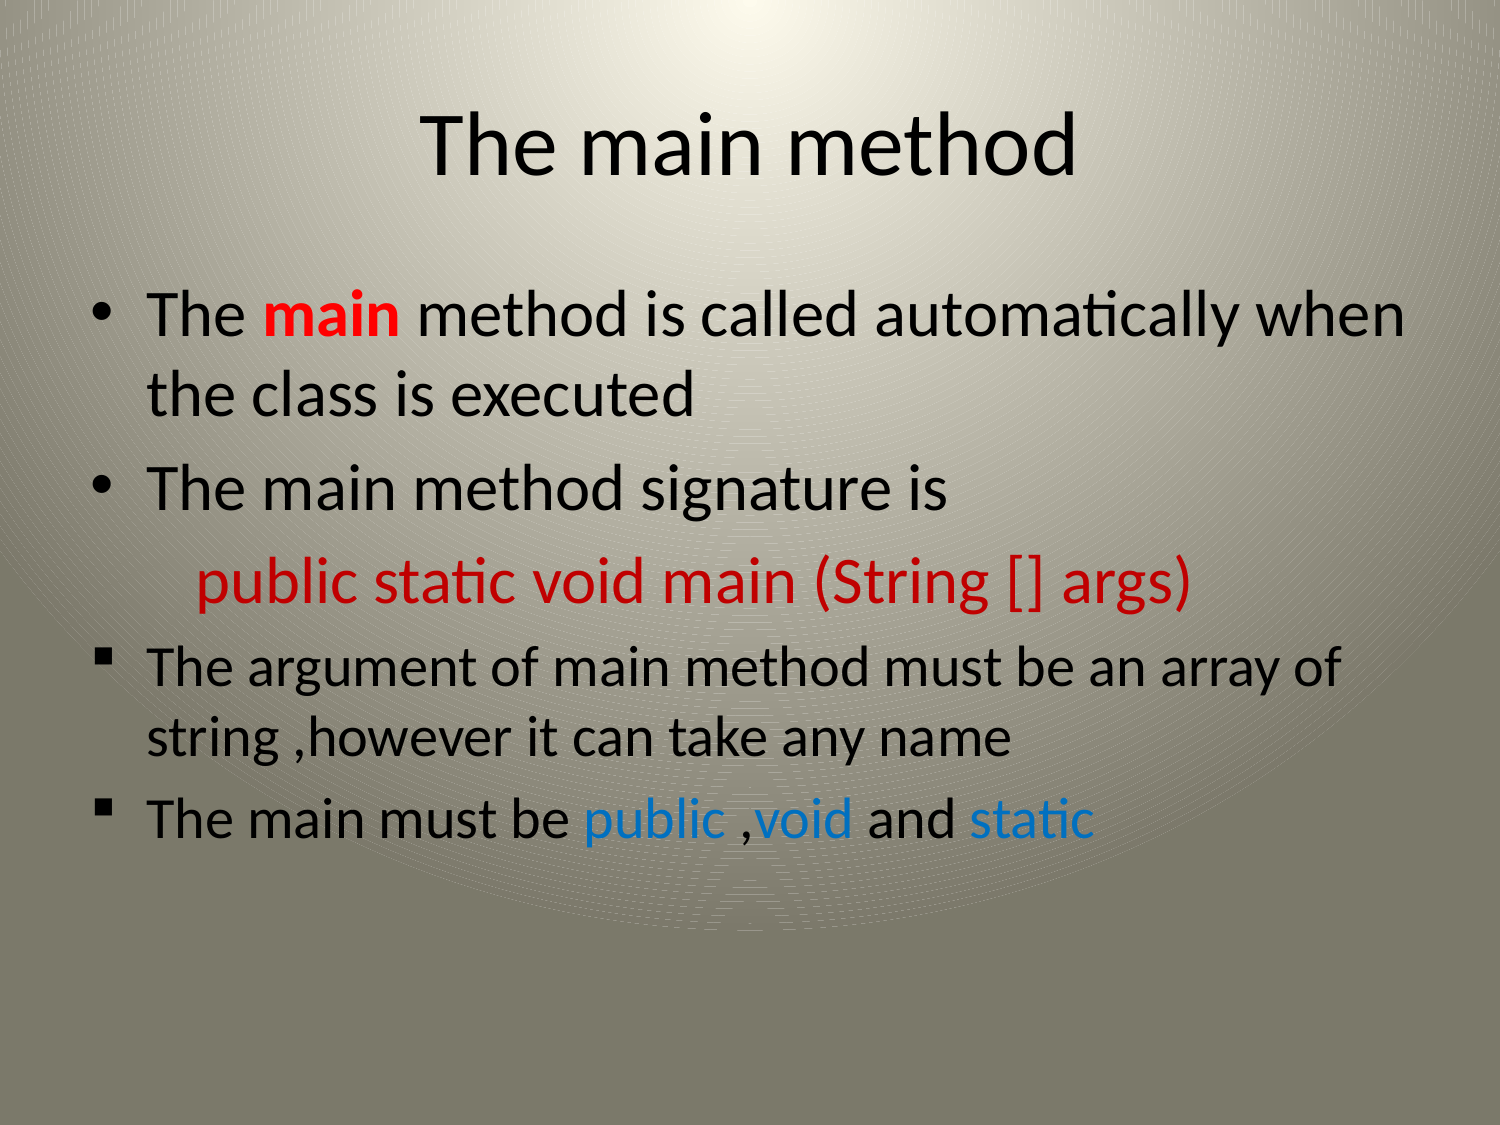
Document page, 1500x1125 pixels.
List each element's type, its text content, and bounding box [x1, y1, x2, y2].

title The main method [75, 45, 1425, 233]
list The main method is called automatically when the class is executed The main method signature is public static void main (String [] args) The argument of main method must be an array of string ,however it can take any name The main must be public ,void and static [75, 262, 1425, 1005]
